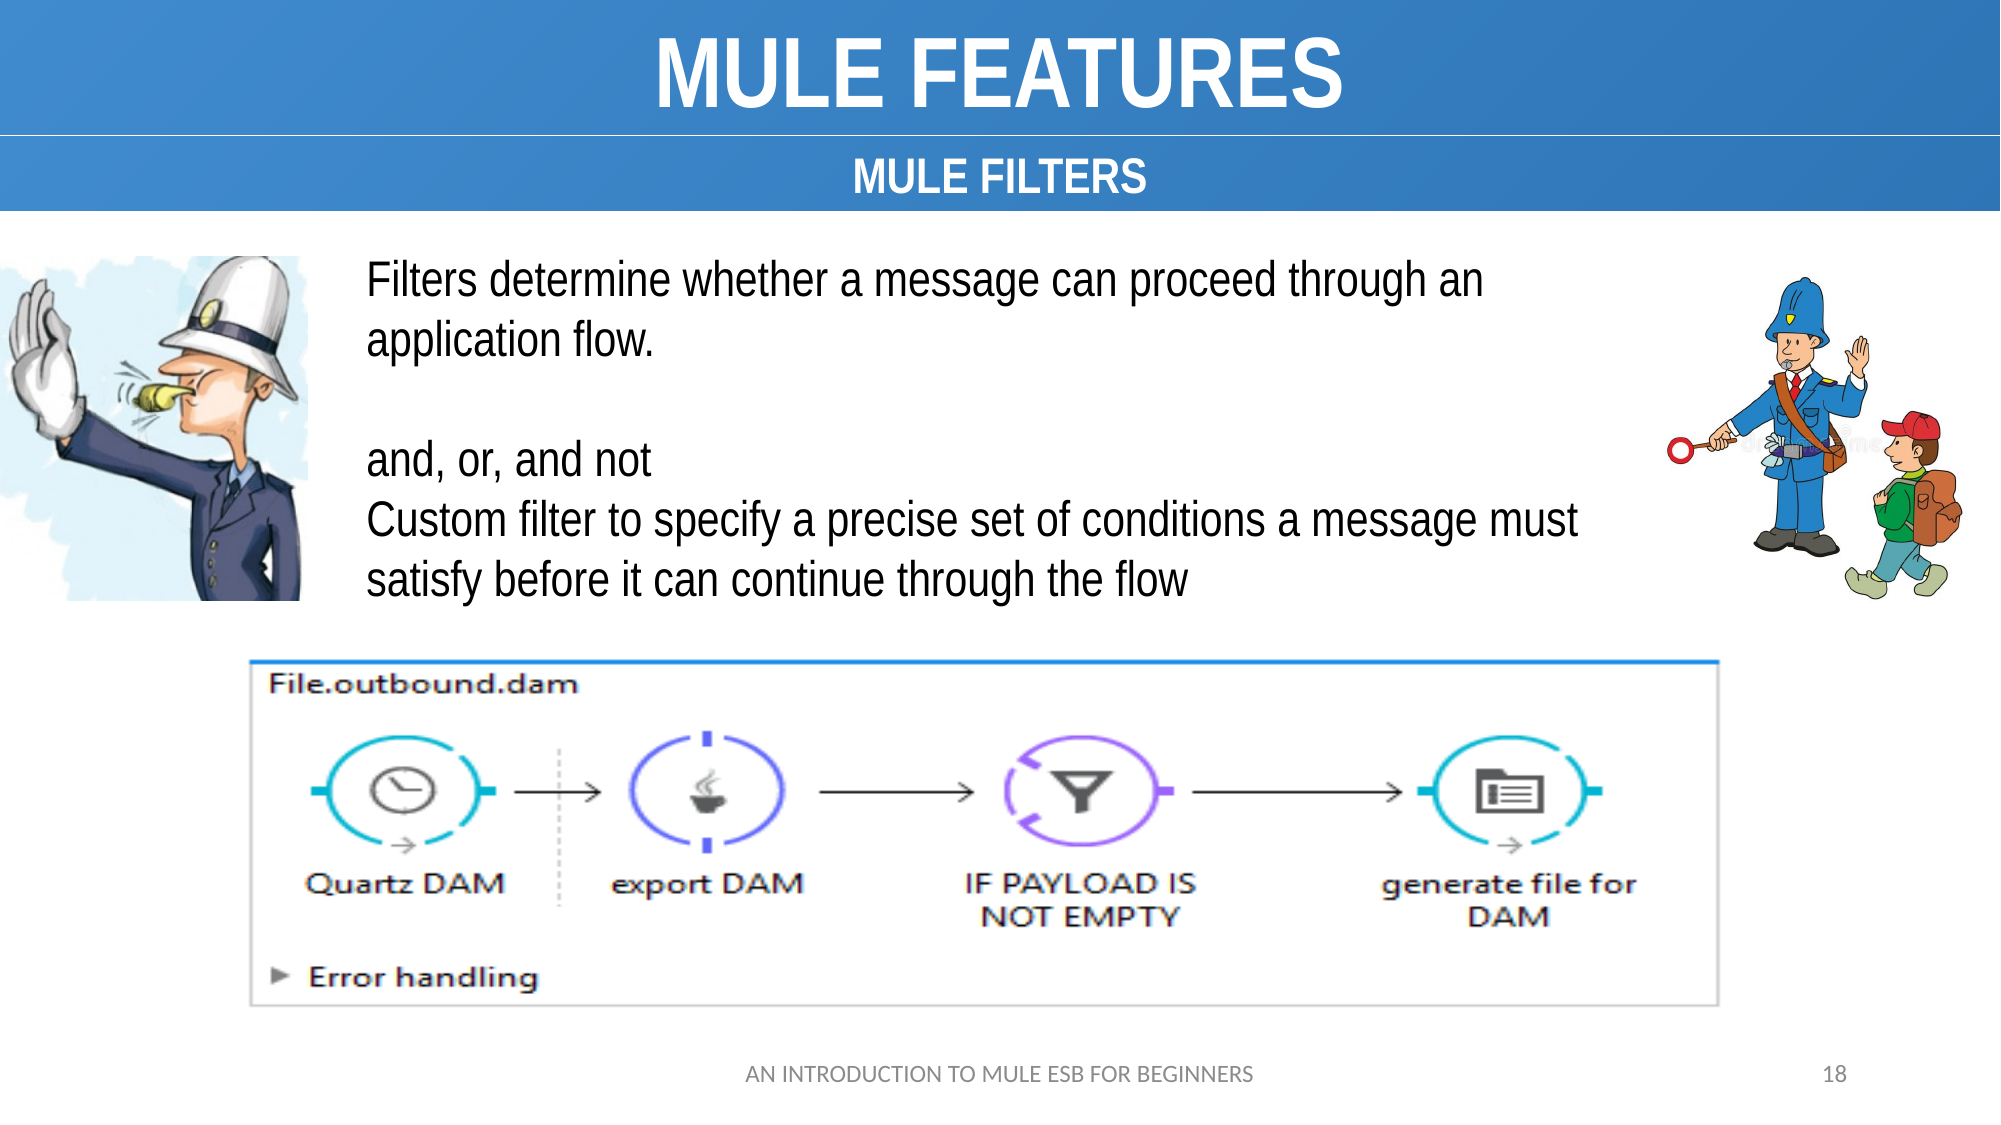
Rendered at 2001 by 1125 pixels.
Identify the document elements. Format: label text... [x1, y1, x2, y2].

picture [232, 636, 1814, 1034]
text_box Filters determine whether a message can proceed through an application flow. and, or, and not Custom filter to specify a precise set of conditions a message must satisfy before it can continue through the flow [351, 239, 1694, 614]
slide_number 18 [1412, 1042, 1863, 1103]
picture [0, 256, 308, 601]
text_box MULE FILTERS [0, 136, 2000, 211]
picture [1624, 248, 2000, 628]
text_box MULE FEATURES [0, 0, 2000, 135]
footer AN INTRODUCTION TO MULE ESB FOR BEGINNERS [662, 1042, 1338, 1103]
